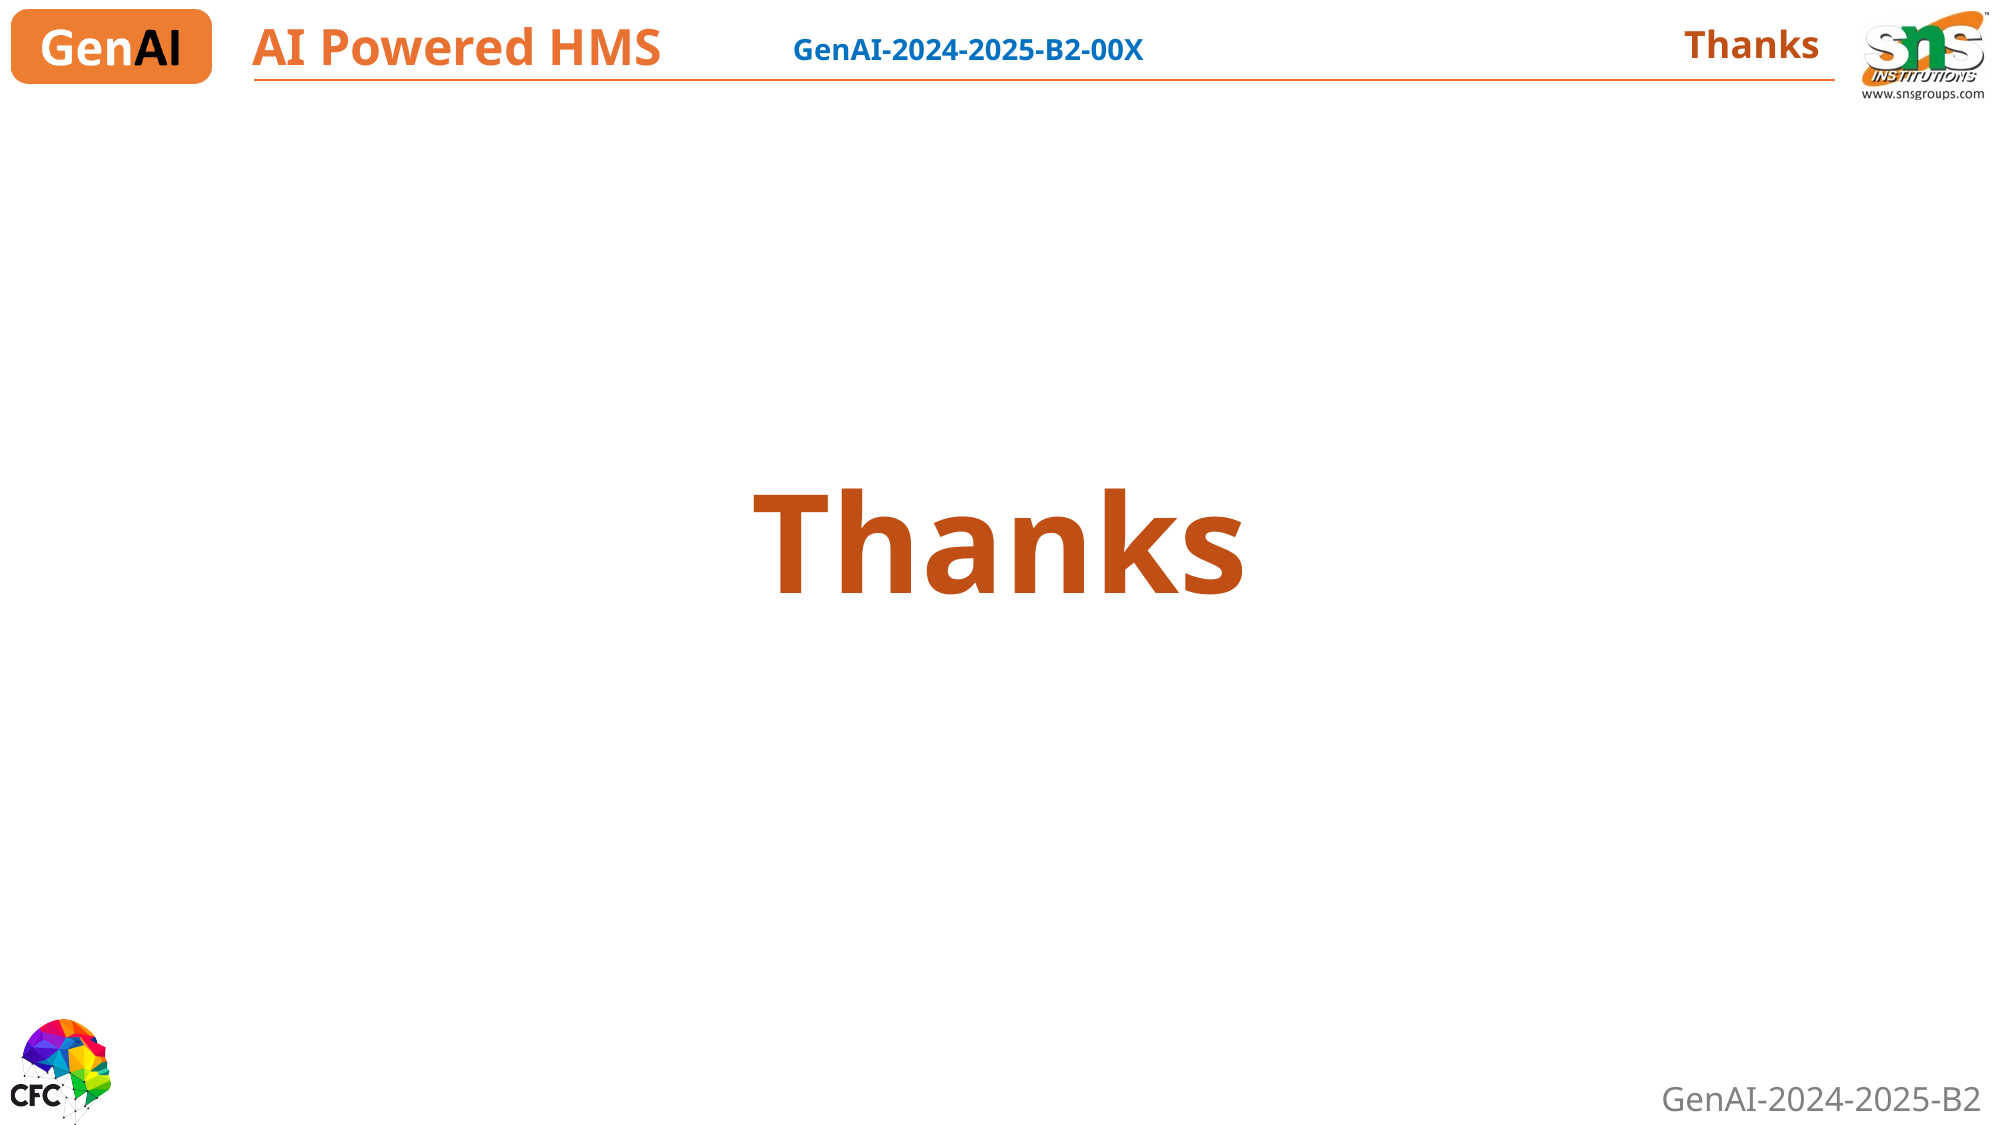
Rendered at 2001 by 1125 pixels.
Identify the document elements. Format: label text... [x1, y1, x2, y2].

picture [10, 1019, 111, 1125]
text_box Thanks [736, 448, 1264, 629]
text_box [236, 7, 1887, 132]
picture [10, 9, 213, 84]
picture [1887, 11, 1989, 100]
